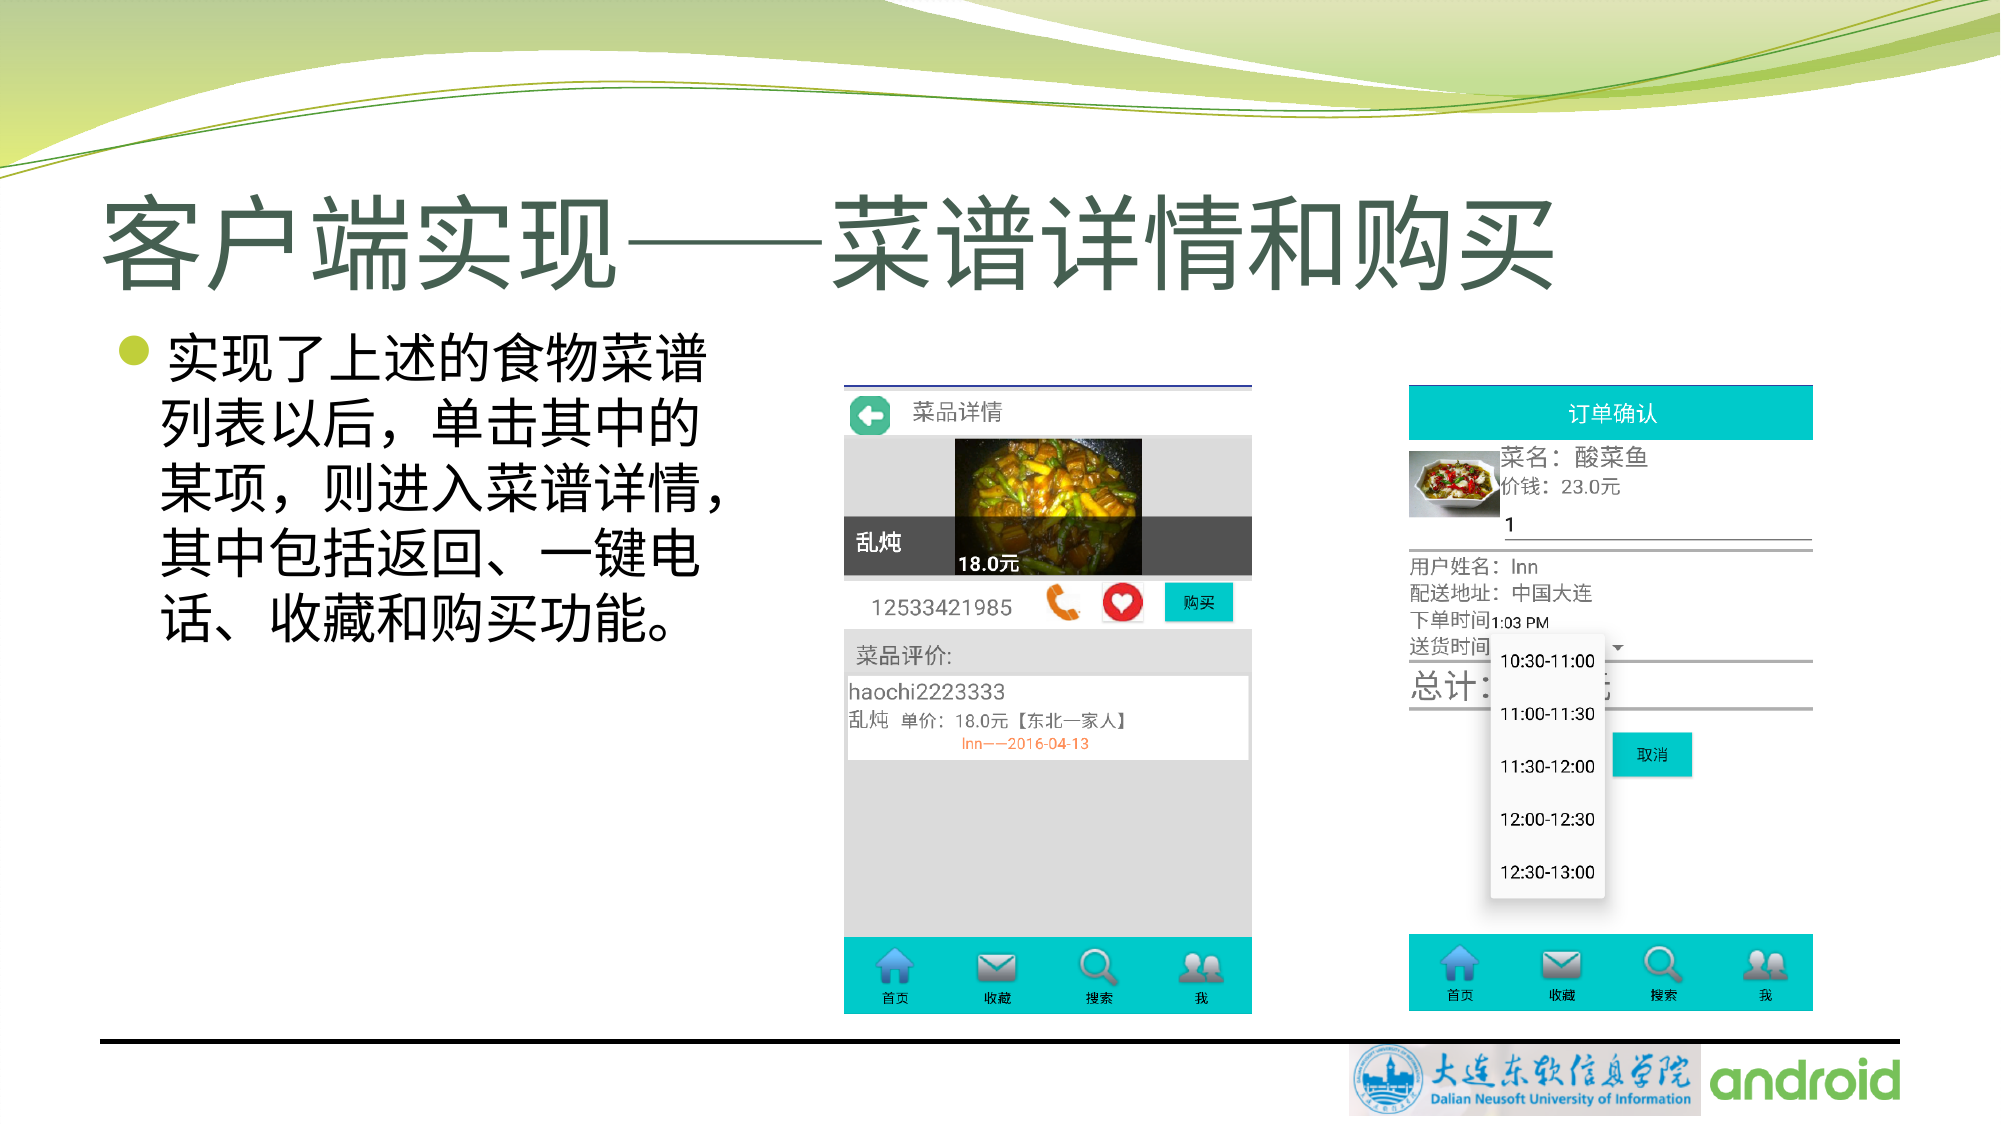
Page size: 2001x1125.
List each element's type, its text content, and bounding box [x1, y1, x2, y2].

picture [844, 385, 1252, 1014]
picture [1349, 1044, 1701, 1116]
picture [1710, 1057, 1900, 1100]
picture [1409, 385, 1813, 1011]
title 客户端实现——菜谱详情和购买 [99, 115, 1900, 303]
list 实现了上述的食物菜谱列表以后，单击其中的某项，则进入菜谱详情，其中包括返回、一键电话、收藏和购买功能。 [99, 317, 771, 1038]
